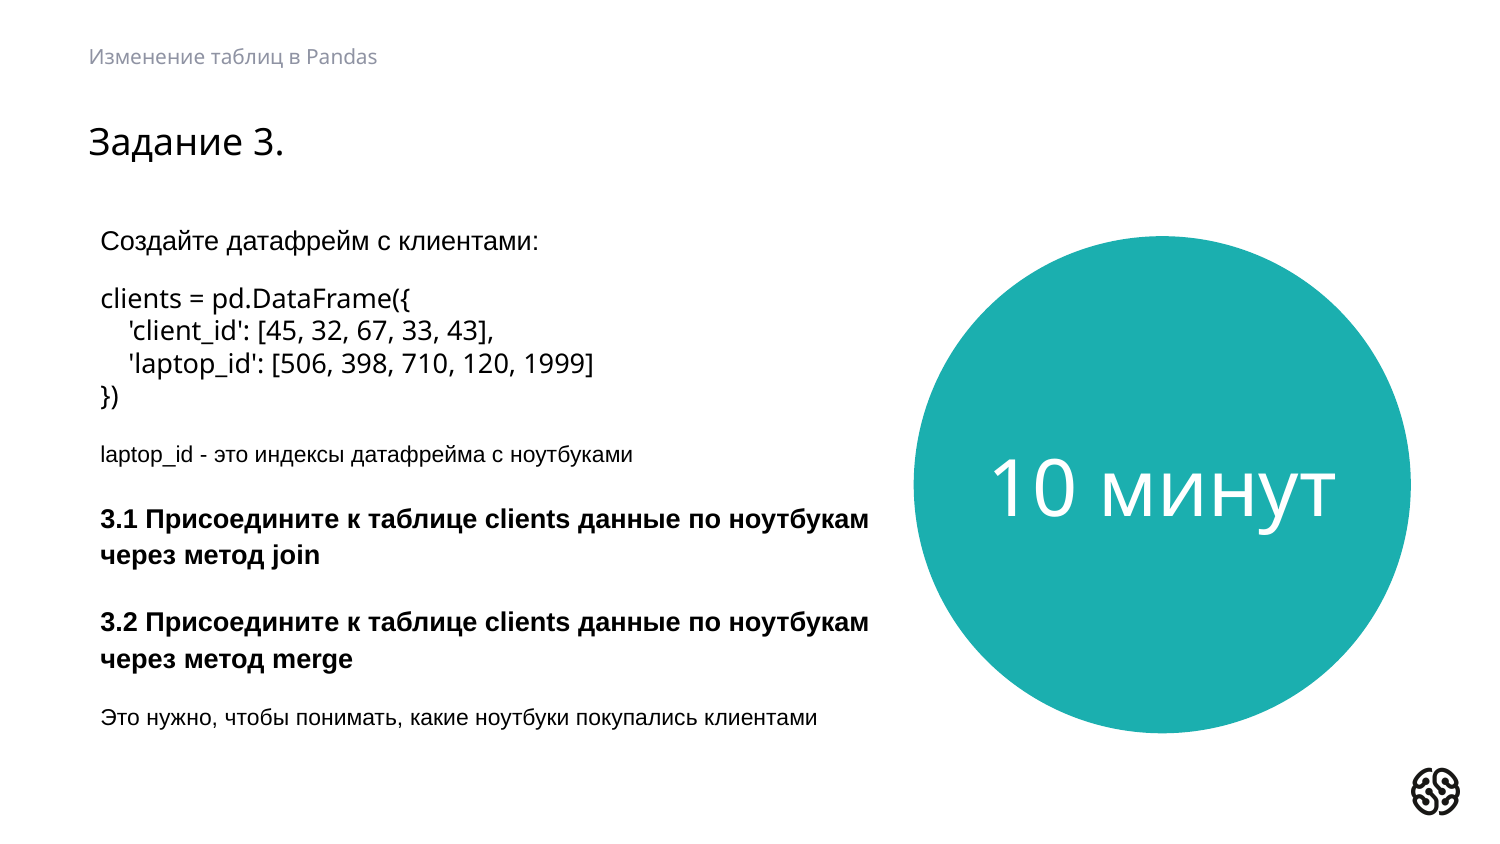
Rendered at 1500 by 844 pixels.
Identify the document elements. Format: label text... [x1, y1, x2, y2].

text_box 10 минут [913, 236, 1411, 734]
subtitle Изменение таблиц в Pandas [88, 24, 1412, 84]
title Задание 3. [88, 118, 1412, 178]
picture [1411, 767, 1460, 816]
subtitle Создайте датафрейм с клиентами: clients = pd.DataFrame({ 'client_id': [45, 32, 67, 33, 43], 'laptop_id': [506, 398, 710, 120, 1999] }) laptop_id - это индексы датафрейма с ноутбуками 3.1 Присоедините к таблице clients данные по ноутбукам через метод join 3.2 Присоедините к таблице clients данные по ноутбукам через метод merge Это нужно, чтобы понимать, какие ноутбуки покупались клиентами [100, 219, 927, 751]
